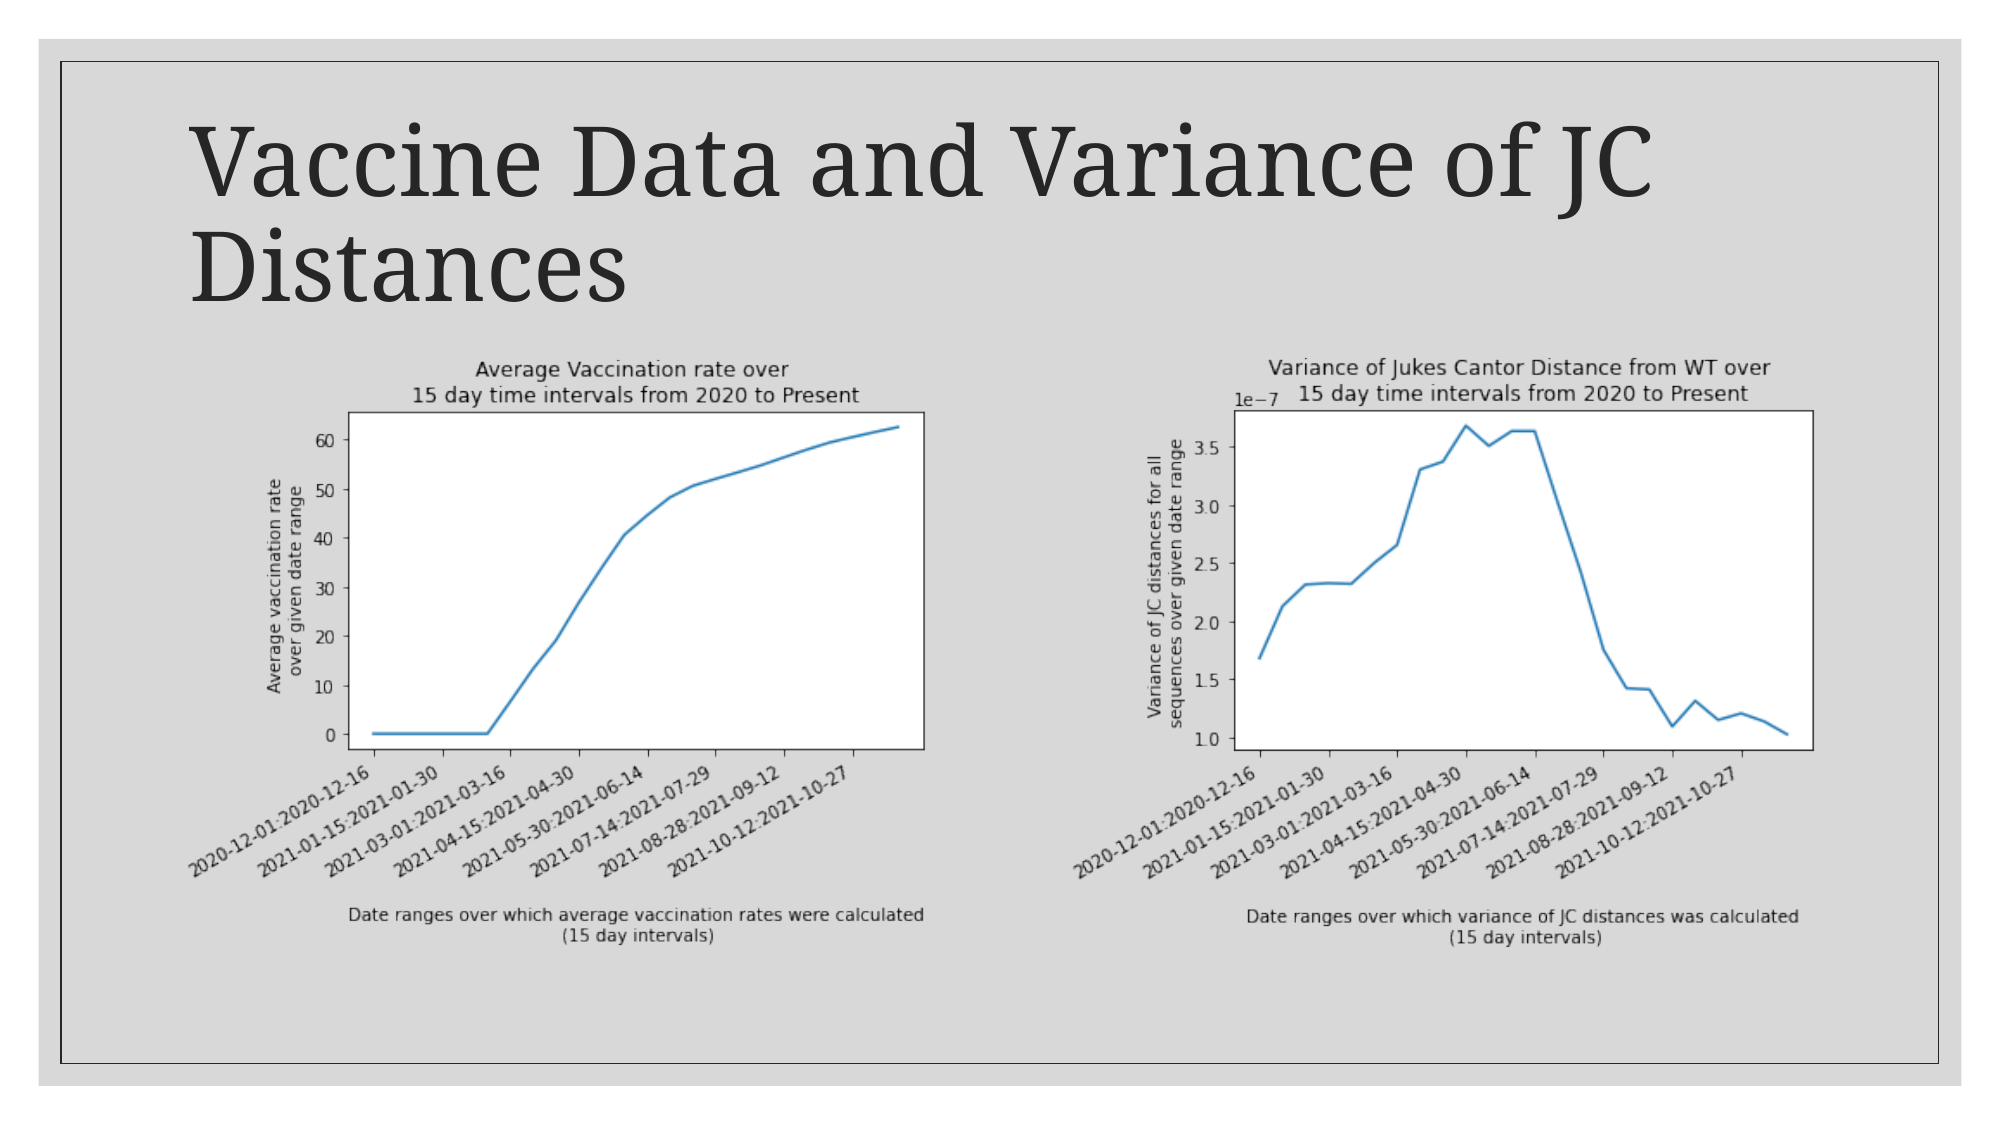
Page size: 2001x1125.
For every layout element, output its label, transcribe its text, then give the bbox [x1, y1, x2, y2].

title Vaccine Data and Variance of JC Distances [174, 105, 1825, 331]
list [1059, 346, 1825, 958]
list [174, 348, 941, 956]
